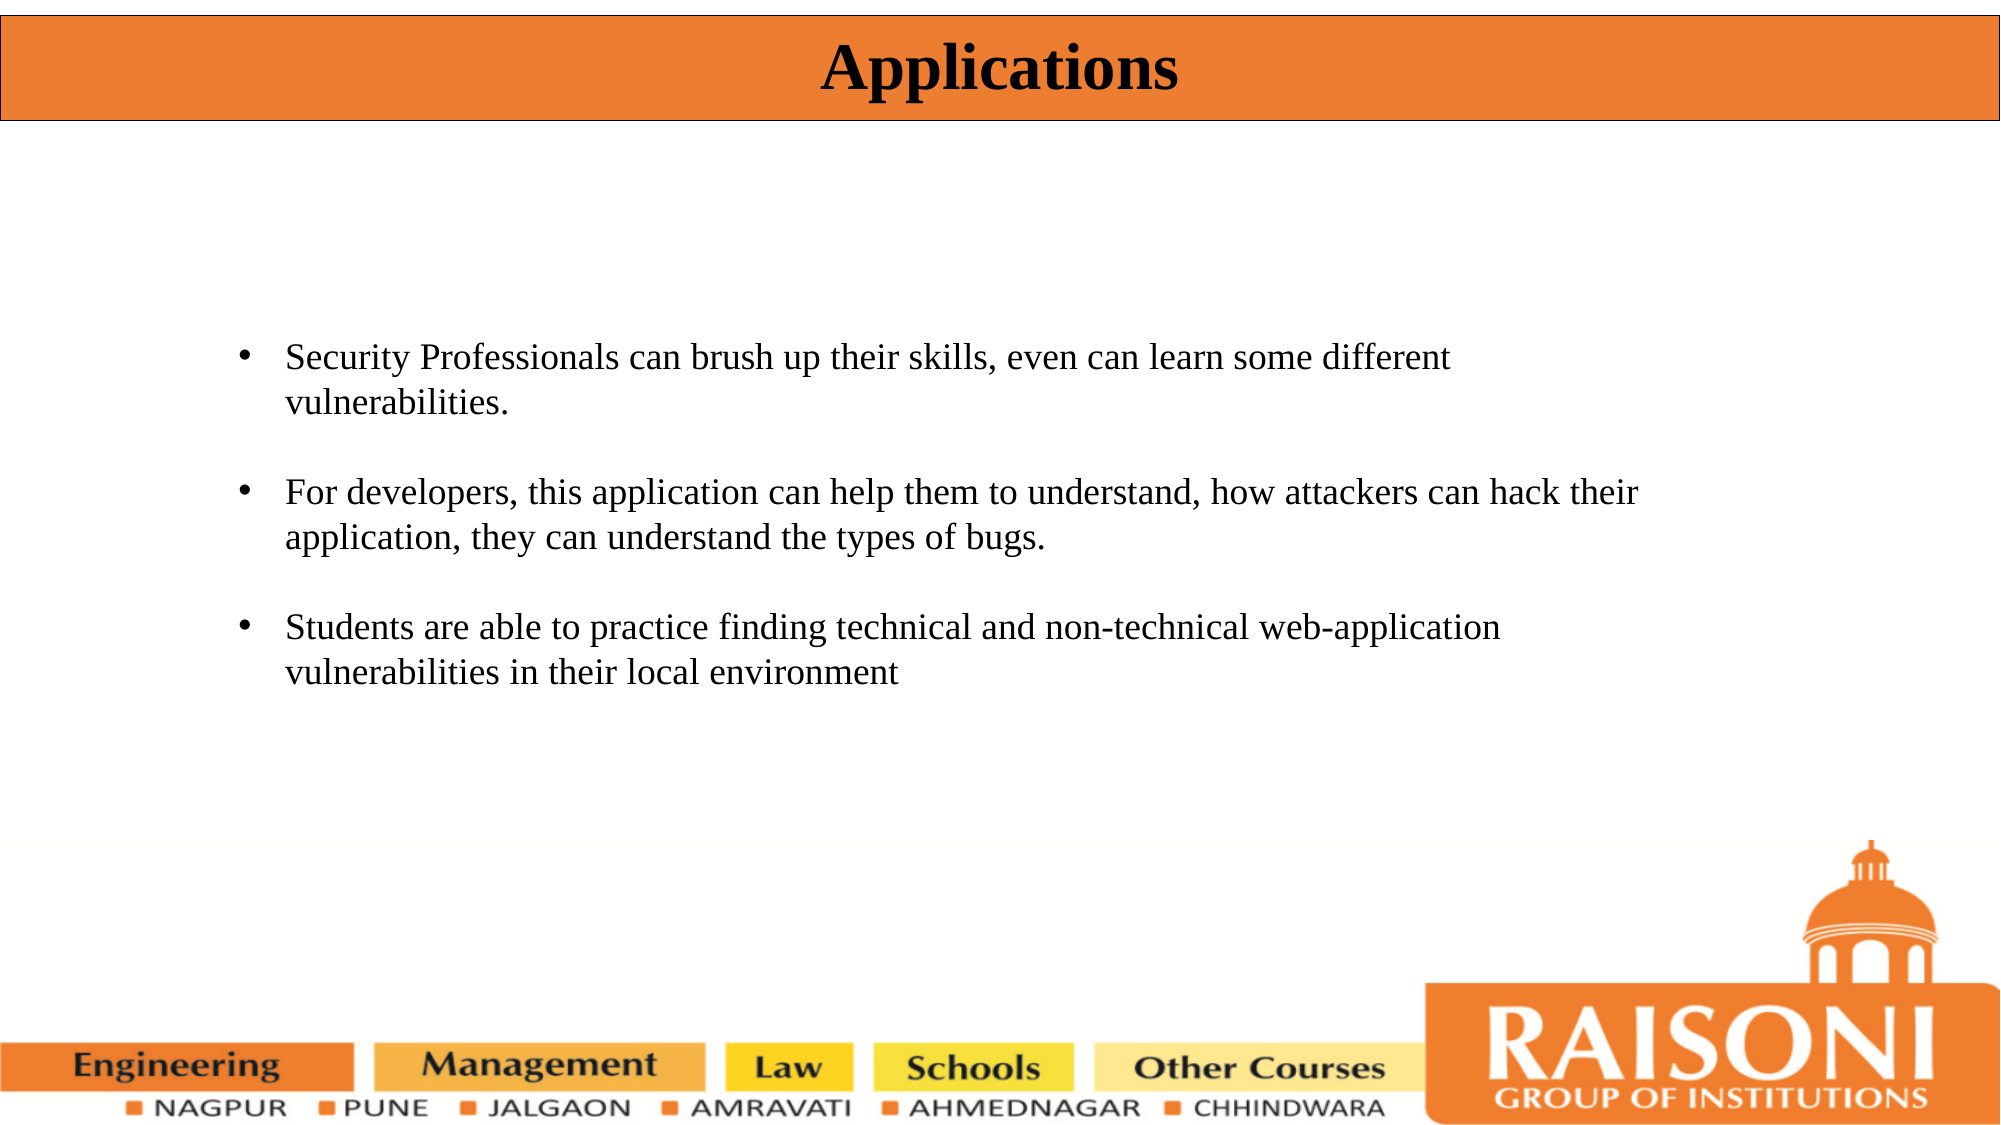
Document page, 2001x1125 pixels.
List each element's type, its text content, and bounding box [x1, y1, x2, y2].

text_box Security Professionals can brush up their skills, even can learn some different vulnerabilities. For developers, this application can help them to understand, how attackers can hack their application, they can understand the types of bugs. Students are able to practice finding technical and non-technical web-application vulnerabilities in their local environment [223, 324, 1688, 745]
picture [0, 840, 2000, 1125]
text_box Applications [0, 15, 2000, 121]
